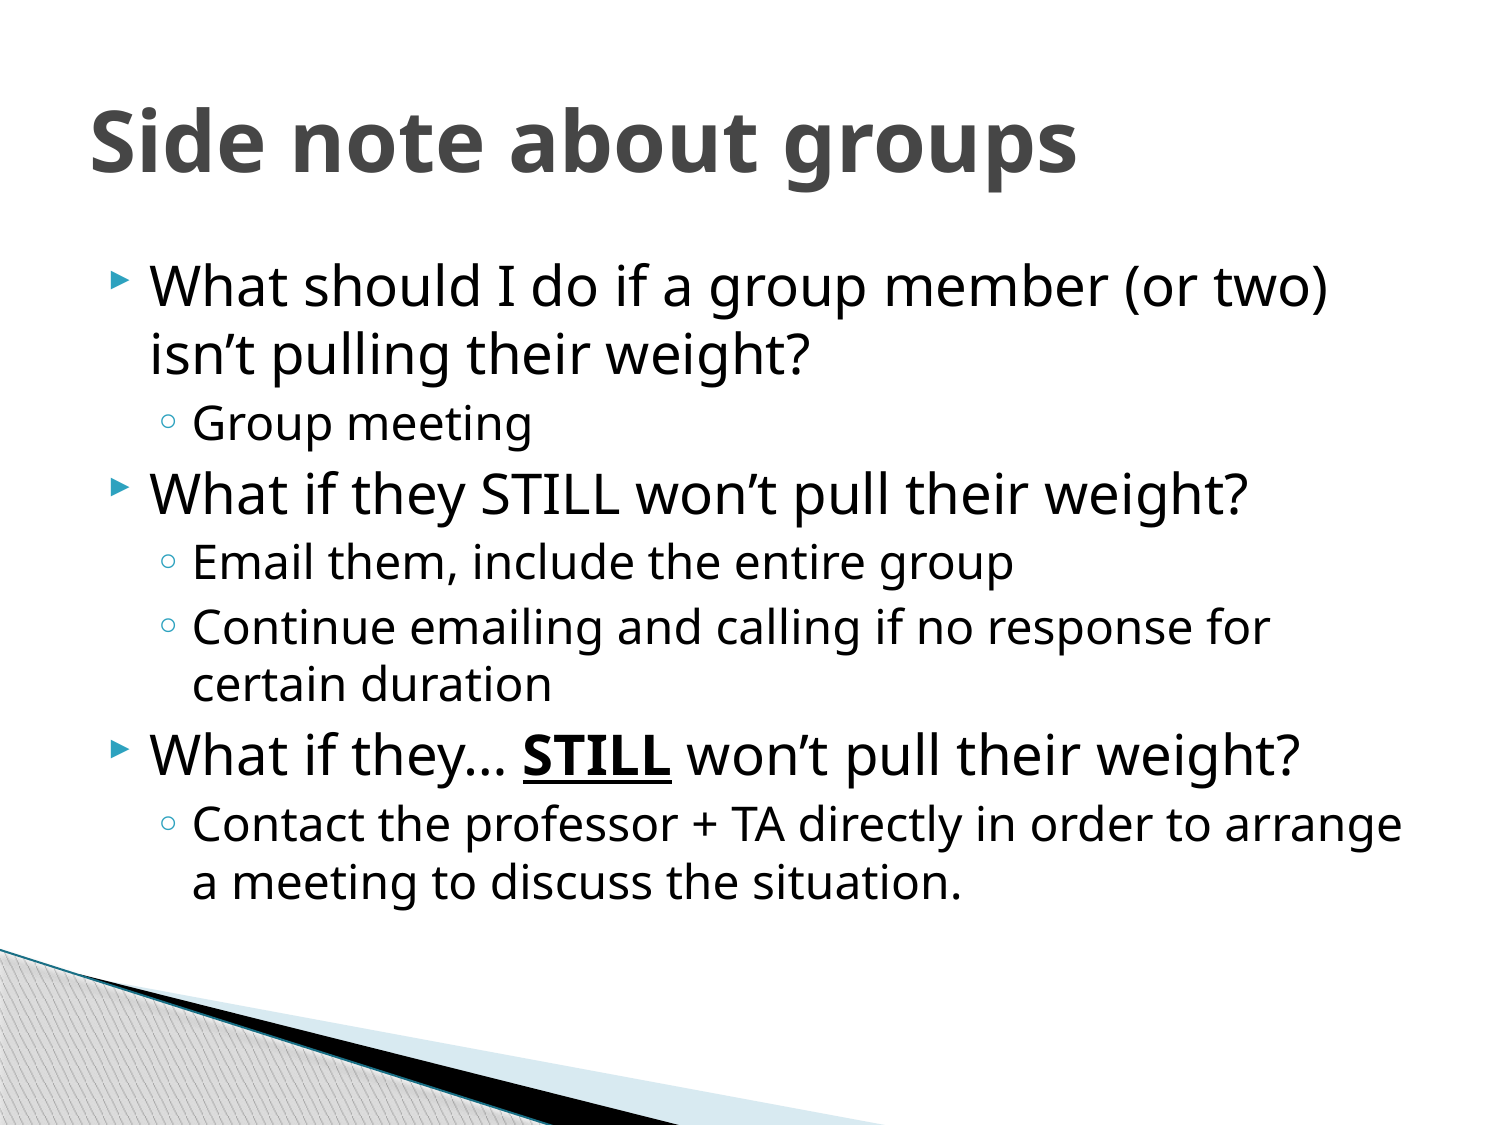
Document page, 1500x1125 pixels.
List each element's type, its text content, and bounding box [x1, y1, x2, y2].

list What should I do if a group member (or two) isn’t pulling their weight? Group meeting What if they STILL won’t pull their weight? Email them, include the entire group Continue emailing and calling if no response for certain duration What if they… STILL won’t pull their weight? Contact the professor + TA directly in order to arrange a meeting to discuss the situation. [75, 243, 1425, 986]
title Side note about groups [75, 45, 1425, 233]
